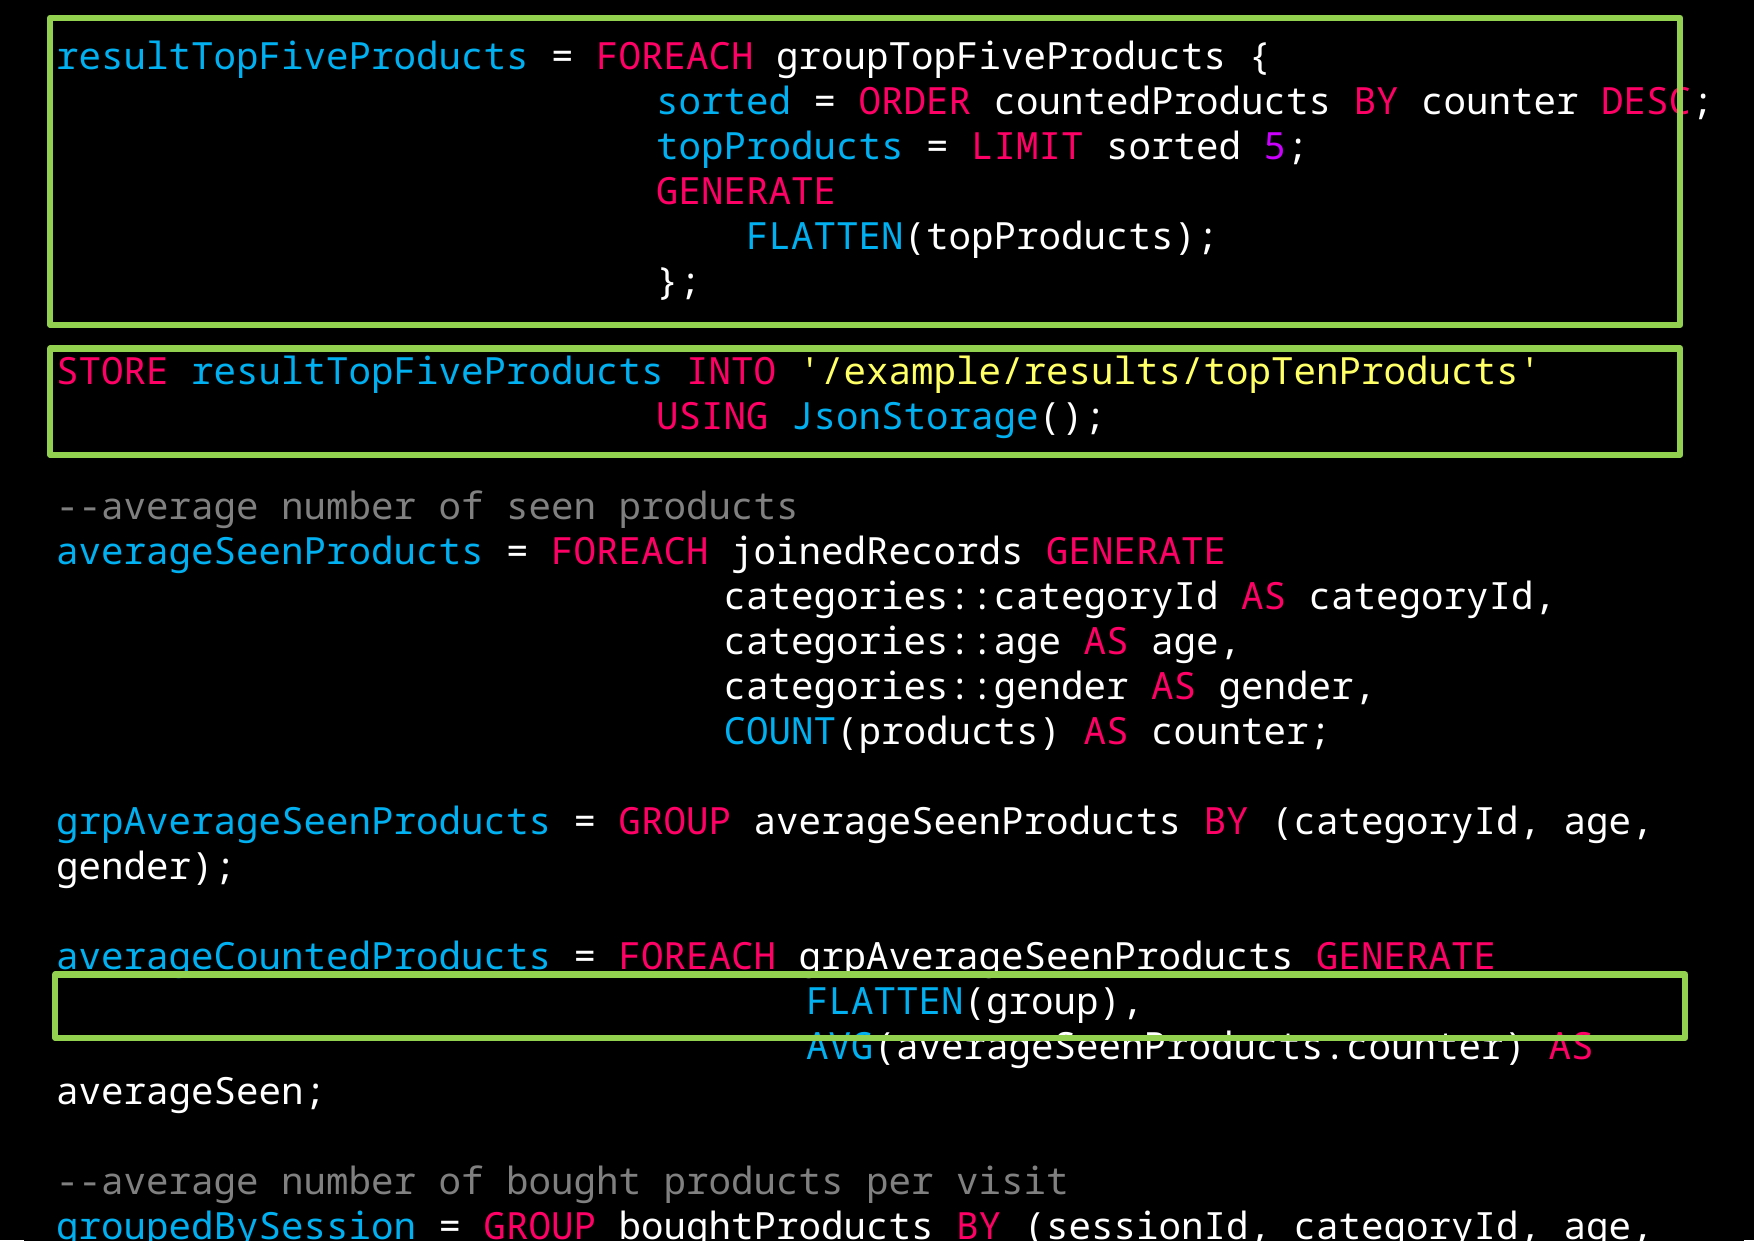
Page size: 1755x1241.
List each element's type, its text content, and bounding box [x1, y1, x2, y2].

text_box [55, 974, 1686, 1038]
text_box [50, 17, 1681, 325]
text_box [50, 348, 1681, 455]
text_box resultTopFiveProducts = FOREACH groupTopFiveProducts { sorted = ORDER countedProducts BY counter DESC; topProducts = LIMIT sorted 5; GENERATE FLATTEN(topProducts); }; STORE resultTopFiveProducts INTO '/example/results/topTenProducts' USING JsonStorage(); --average number of seen products averageSeenProducts = FOREACH joinedRecords GENERATE categories::categoryId AS categoryId, categories::age AS age, categories::gender AS gender, COUNT(products) AS counter; grpAverageSeenProducts = GROUP averageSeenProducts BY (categoryId, age, gender); averageCountedProducts = FOREACH grpAverageSeenProducts GENERATE FLATTEN(group), AVG(averageSeenProducts.counter) AS averageSeen; --average number of bought products per visit groupedBySession = GROUP boughtProducts BY (sessionId, categoryId, age, gender); [24, 16, 1744, 1241]
